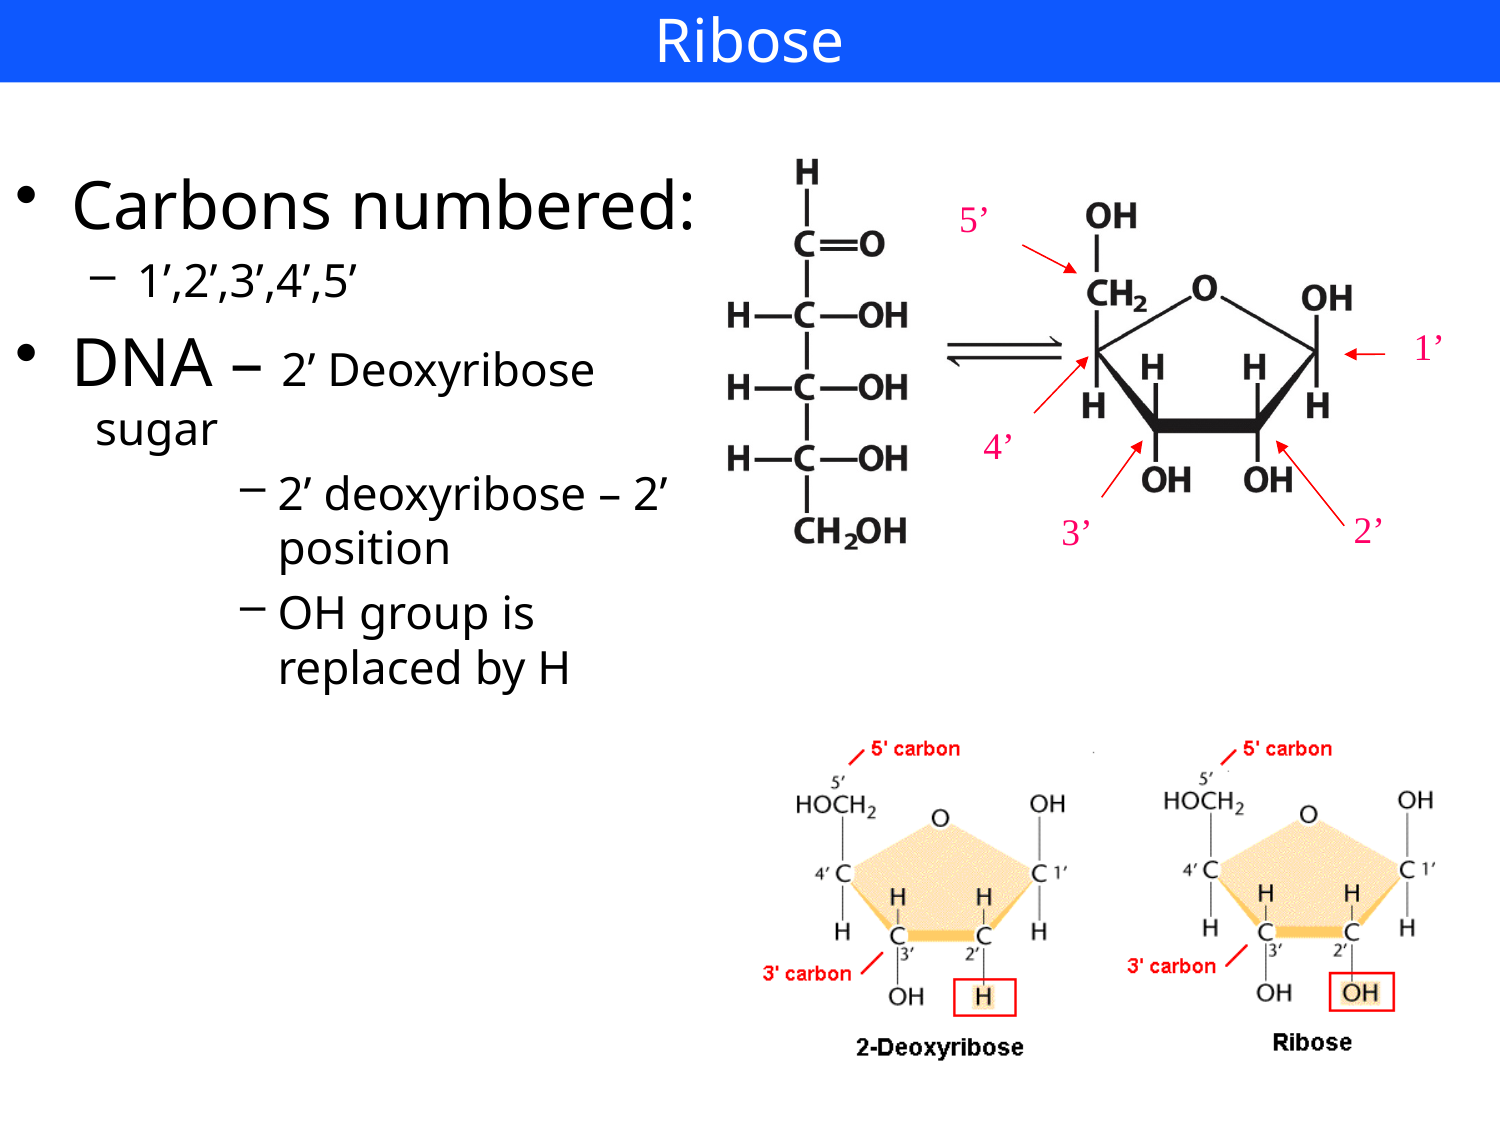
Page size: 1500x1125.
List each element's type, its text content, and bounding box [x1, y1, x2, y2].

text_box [714, 144, 1469, 587]
text_box Ribose [0, 0, 1500, 83]
list Carbons numbered: 1’,2’,3’,4’,5’ DNA – 2’ Deoxyribose sugar 2’ deoxyribose – 2’ position OH group is replaced by H [0, 154, 738, 809]
picture [751, 692, 1500, 1091]
